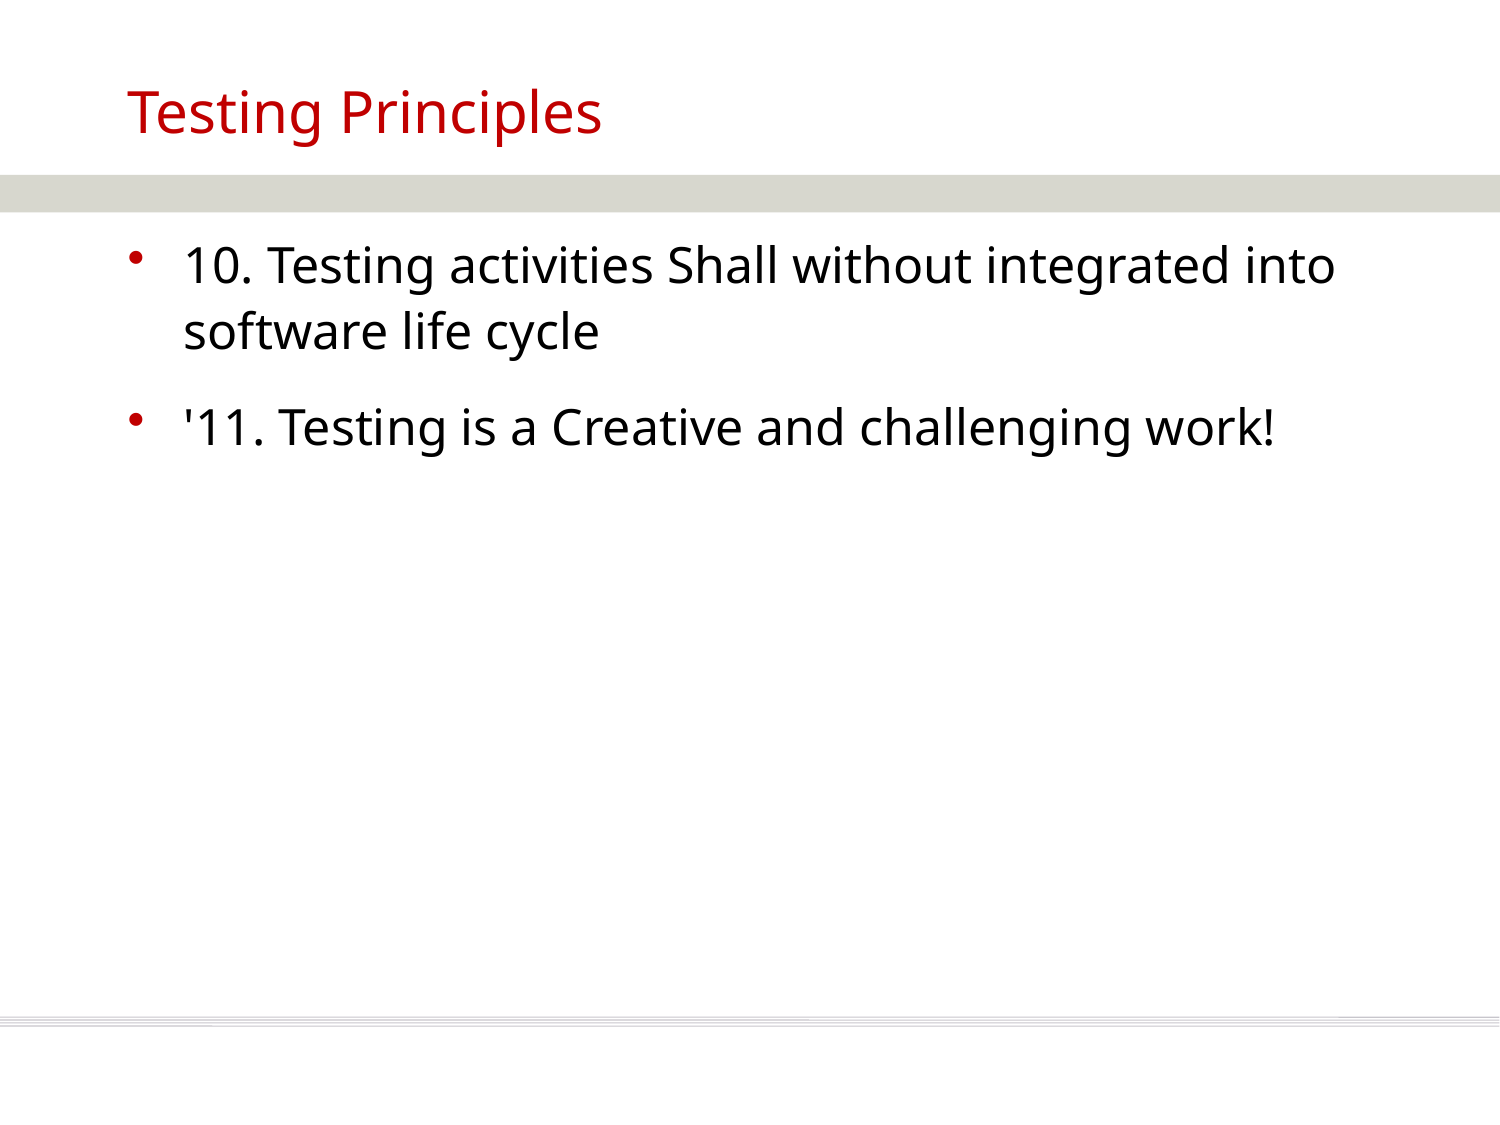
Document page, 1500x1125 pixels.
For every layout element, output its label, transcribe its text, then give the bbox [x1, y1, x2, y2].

list 10. Testing activities Shall without integrated into software life cycle '11. Testing is a Creative and challenging work! [112, 220, 1436, 1000]
title Testing Principles [112, 47, 1388, 173]
